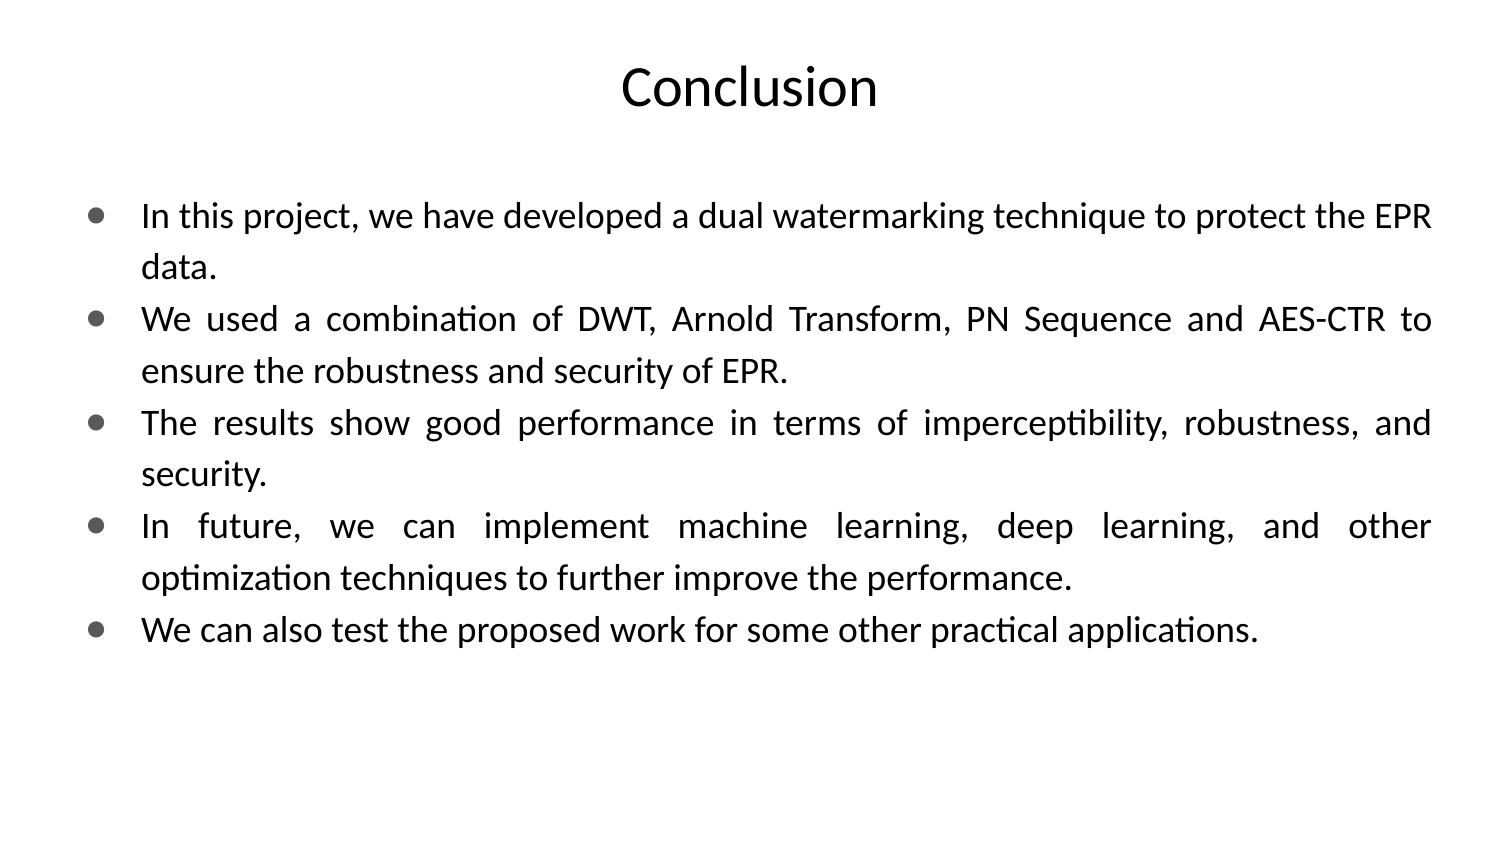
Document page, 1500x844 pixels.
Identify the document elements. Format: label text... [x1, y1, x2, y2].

title Conclusion [51, 47, 1449, 142]
list In this project, we have developed a dual watermarking technique to protect the EPR data. We used a combination of DWT, Arnold Transform, PN Sequence and AES-CTR to ensure the robustness and security of EPR. The results show good performance in terms of imperceptibility, robustness, and security. In future, we can implement machine learning, deep learning, and other optimization techniques to further improve the performance. We can also test the proposed work for some other practical applications. [51, 169, 1449, 730]
